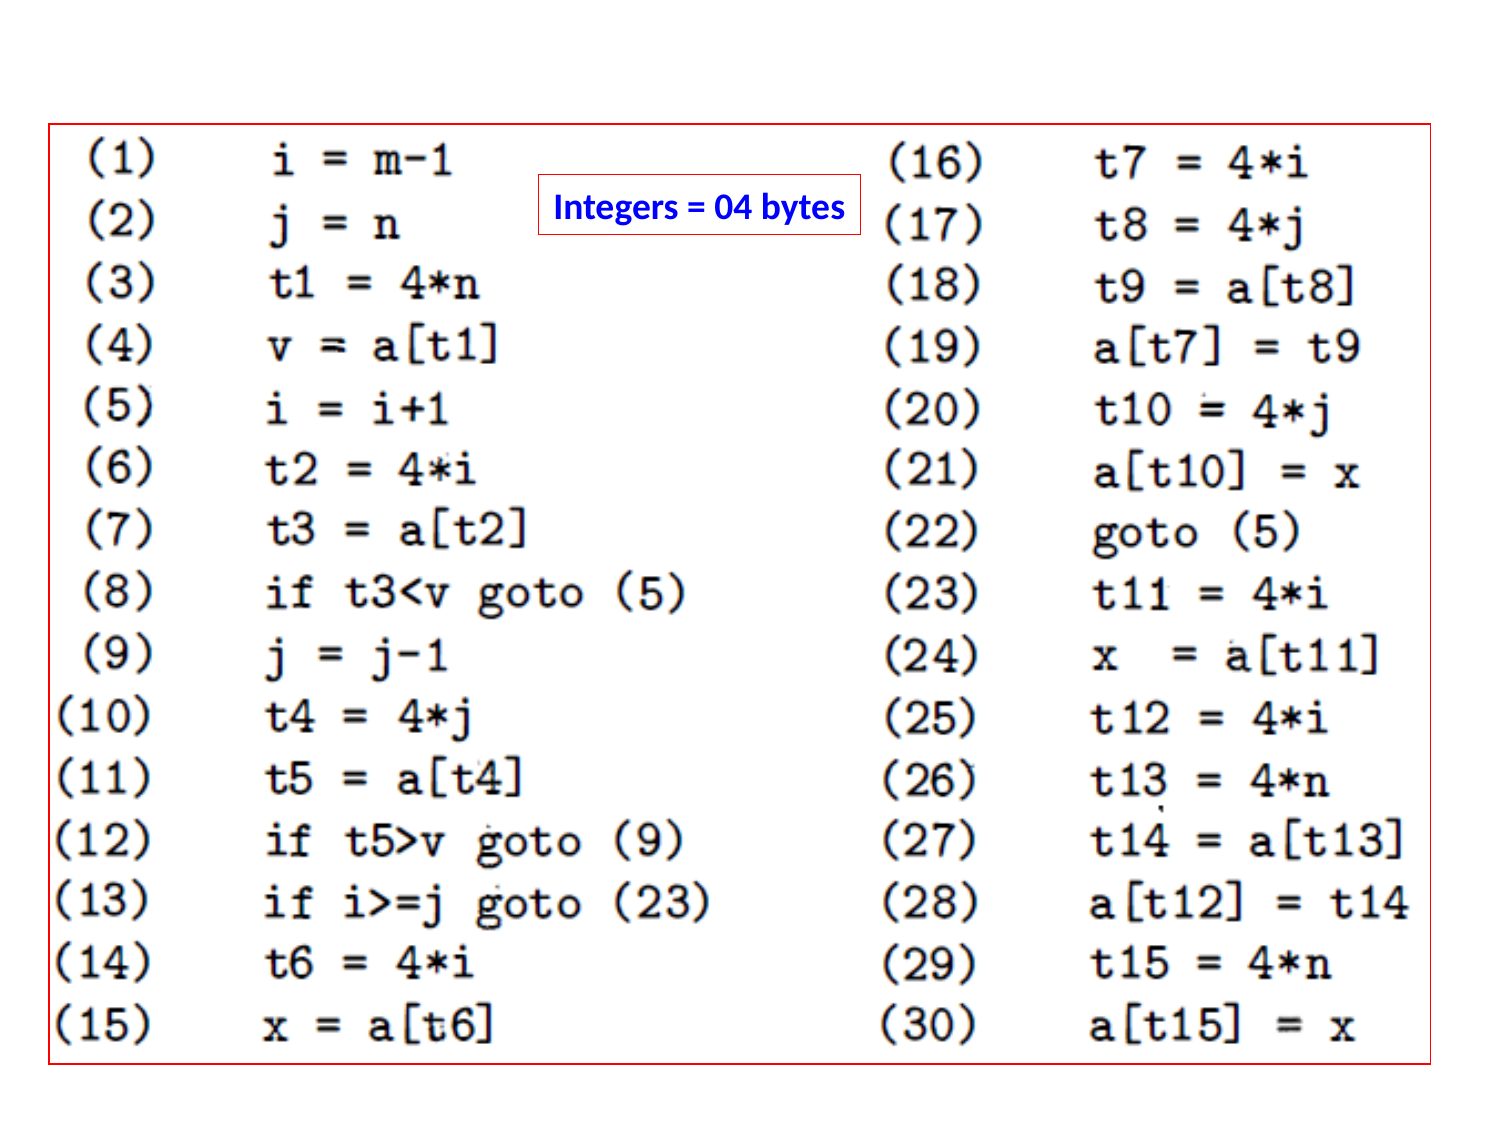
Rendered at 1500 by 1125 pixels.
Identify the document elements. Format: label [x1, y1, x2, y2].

picture [49, 124, 1431, 1064]
